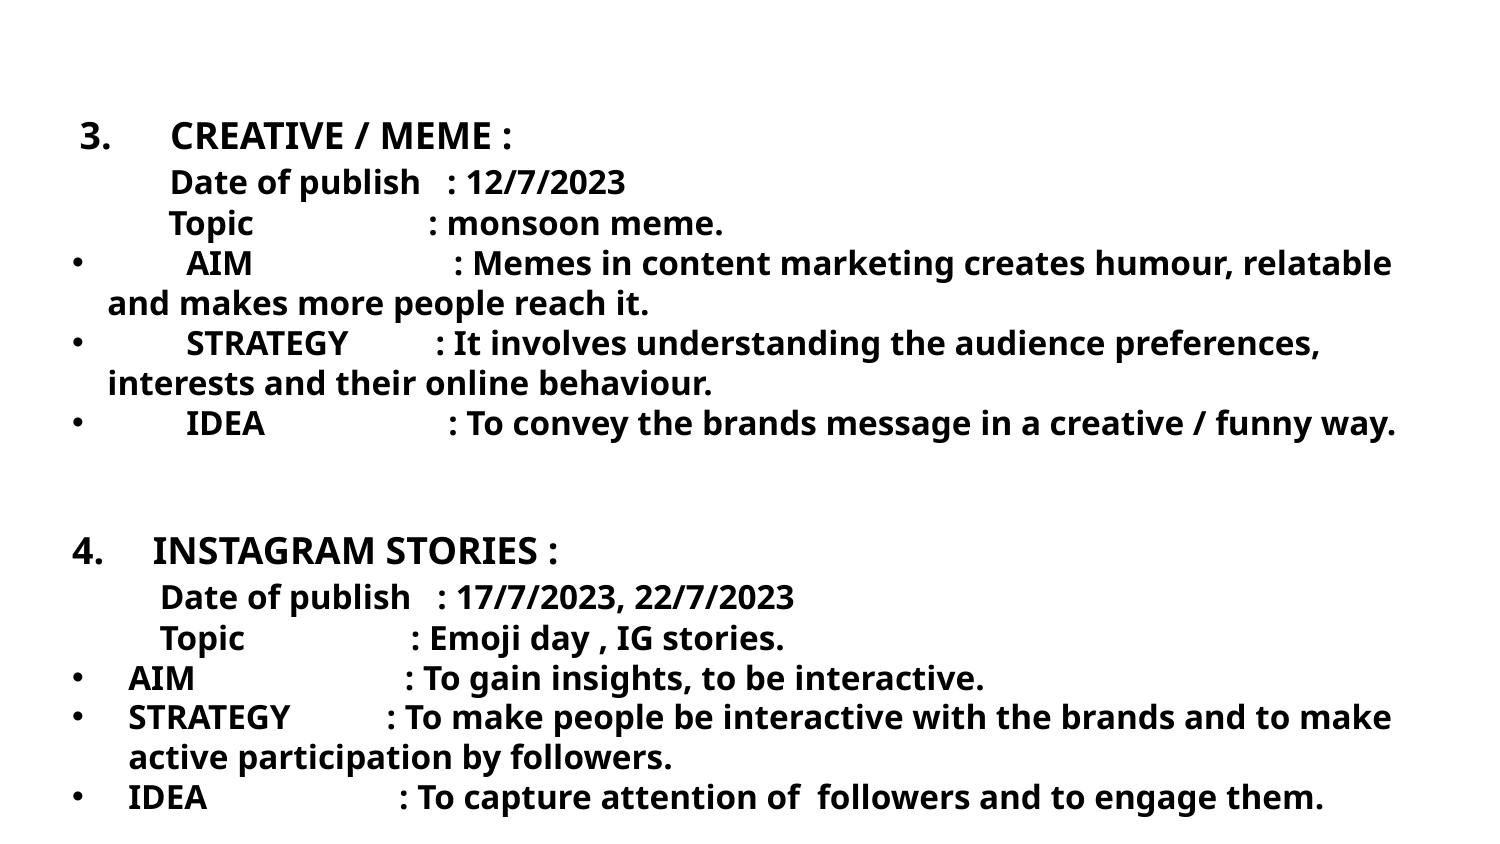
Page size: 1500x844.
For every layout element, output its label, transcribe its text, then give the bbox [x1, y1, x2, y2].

text_box 3. CREATIVE / MEME : Date of publish : 12/7/2023 Topic : monsoon meme. AIM : Memes in content marketing creates humour, relatable and makes more people reach it. STRATEGY : It involves understanding the audience preferences, interests and their online behaviour. IDEA : To convey the brands message in a creative / funny way. 4. INSTAGRAM STORIES : Date of publish : 17/7/2023, 22/7/2023 Topic : Emoji day , IG stories. AIM : To gain insights, to be interactive. STRATEGY : To make people be interactive with the brands and to make active participation by followers. IDEA : To capture attention of followers and to engage them. [57, 104, 1438, 844]
